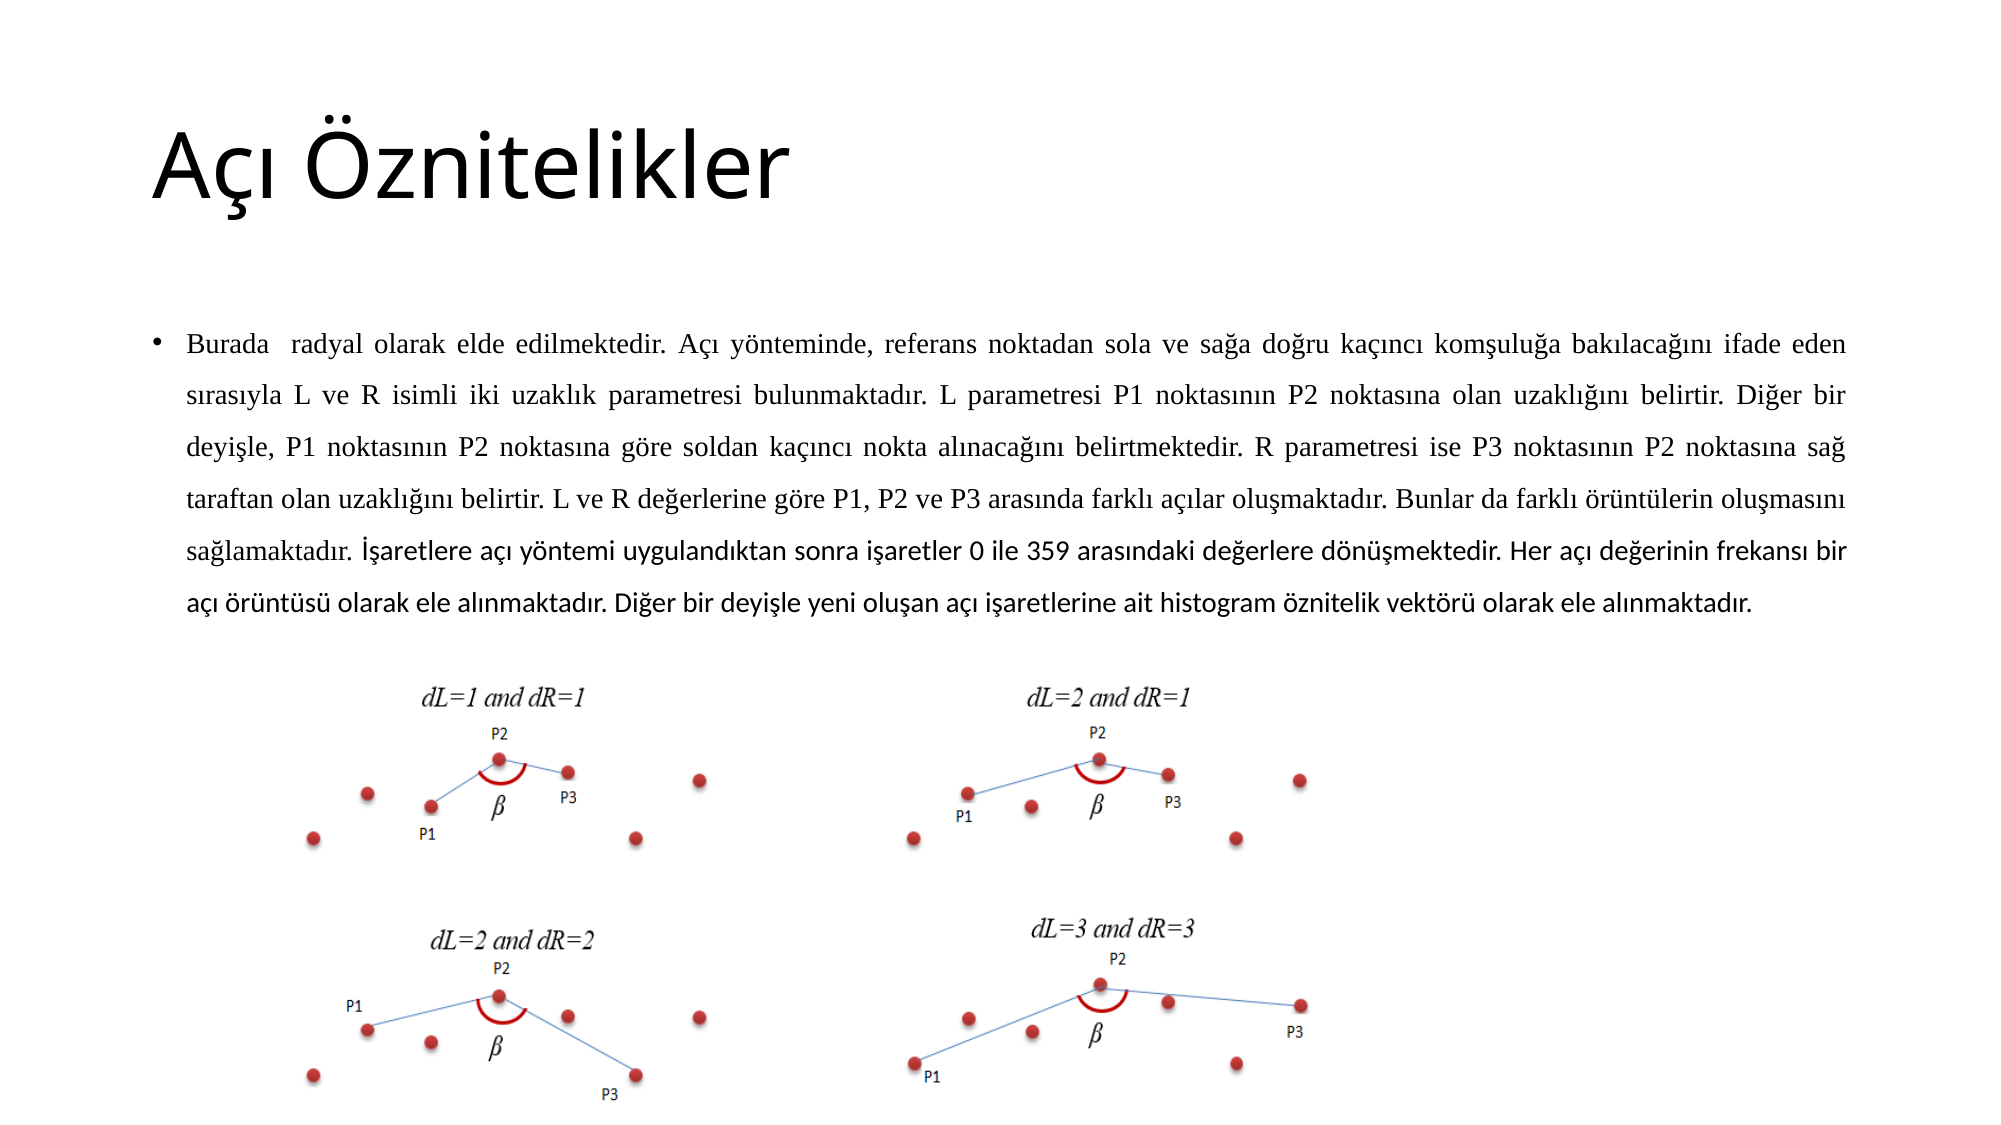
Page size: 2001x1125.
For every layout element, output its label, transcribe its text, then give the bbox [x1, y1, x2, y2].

picture [226, 663, 1365, 1125]
title Açı Öznitelikler [137, 59, 1863, 278]
